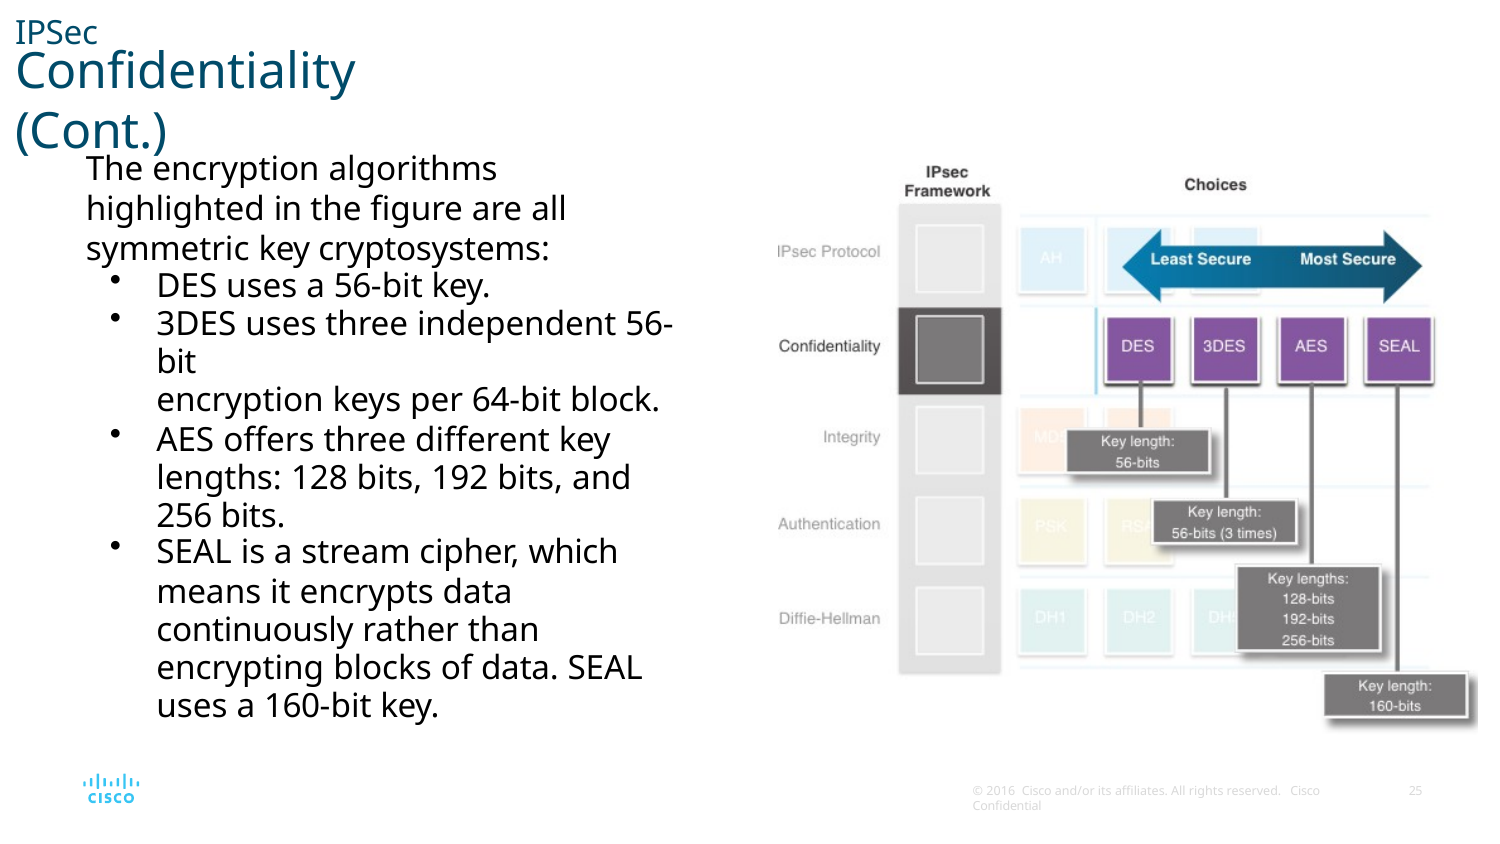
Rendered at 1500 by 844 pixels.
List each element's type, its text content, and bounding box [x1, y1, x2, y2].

footer © 2016 Cisco and/or its affiliates. All rights reserved. Cisco Confidential [970, 782, 1381, 844]
slide_number 10 [1406, 782, 1432, 844]
text_box The encryption algorithms highlighted in the figure are all symmetric key cryptosystems: DES uses a 56-bit key. 3DES uses three independent 56-bit encryption keys per 64-bit block. AES offers three different key lengths: 128 bits, 192 bits, and 256 bits. SEAL is a stream cipher, which means it encrypts data continuously rather than encrypting blocks of data. SEAL uses a 160-bit key. [83, 144, 708, 724]
title Confidentiality (Cont.) [12, 36, 499, 180]
picture [778, 165, 1478, 735]
text_box IPSec [12, 9, 106, 36]
